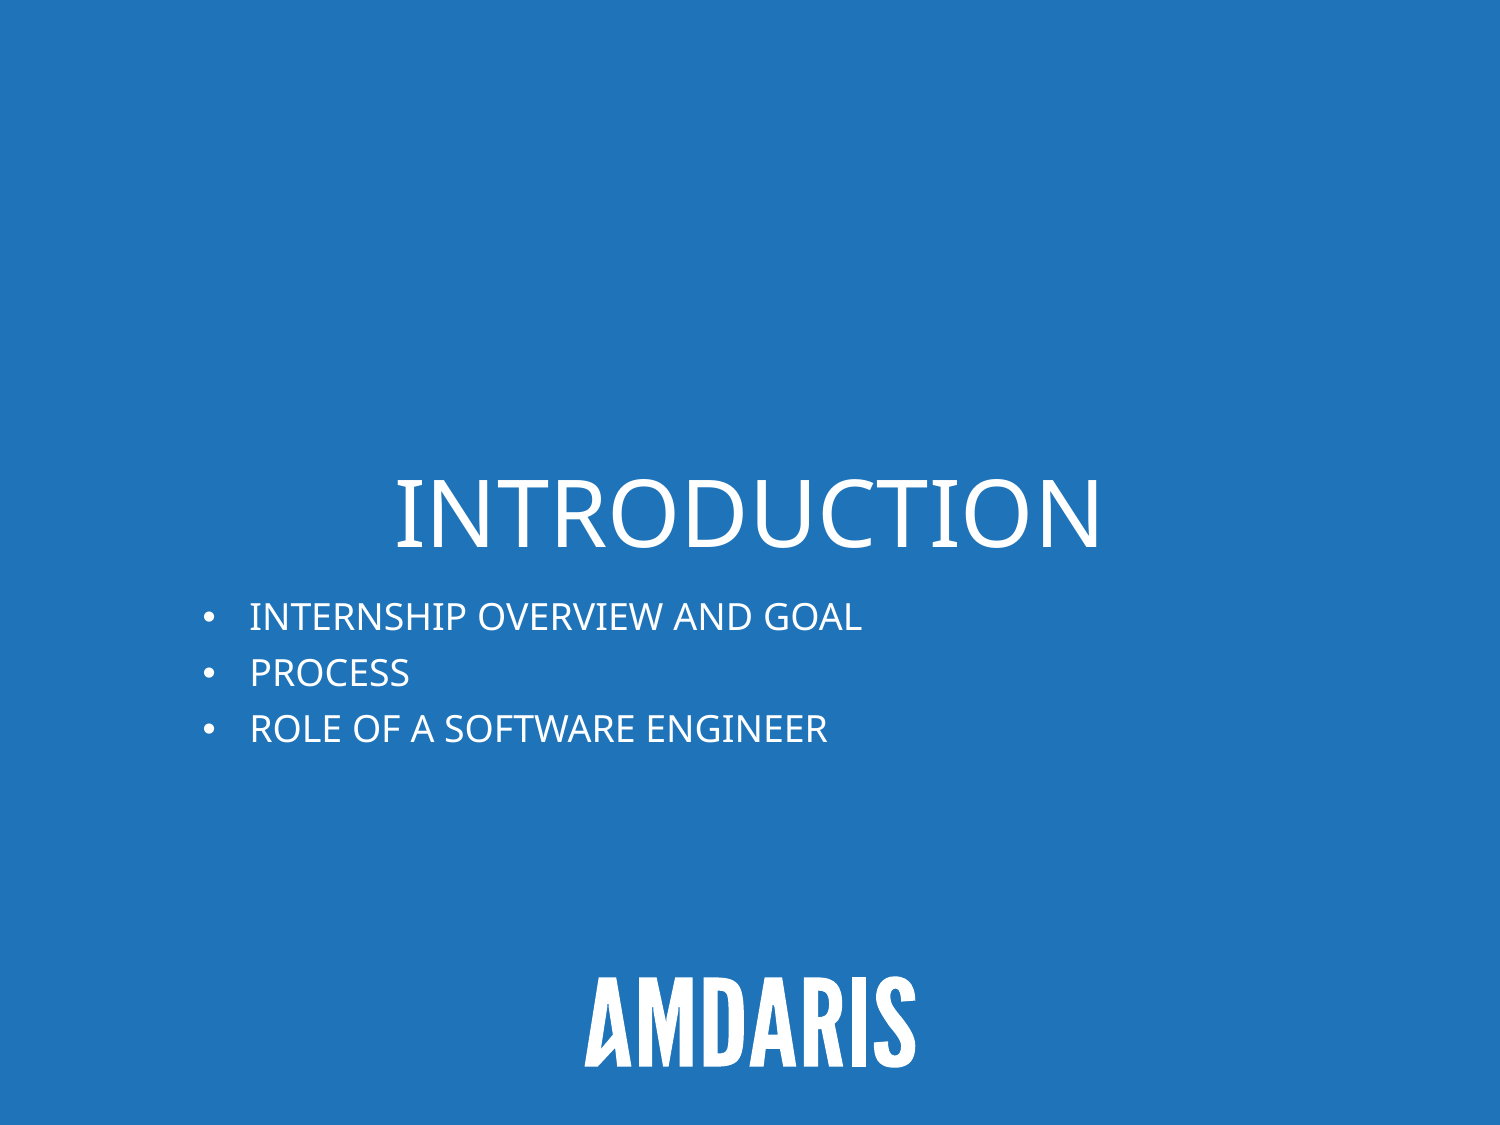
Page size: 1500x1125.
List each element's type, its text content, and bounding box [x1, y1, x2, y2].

subtitle Internship overview and goal Process Role of a software Engineer [187, 590, 1313, 863]
title Introduction [187, 184, 1313, 576]
